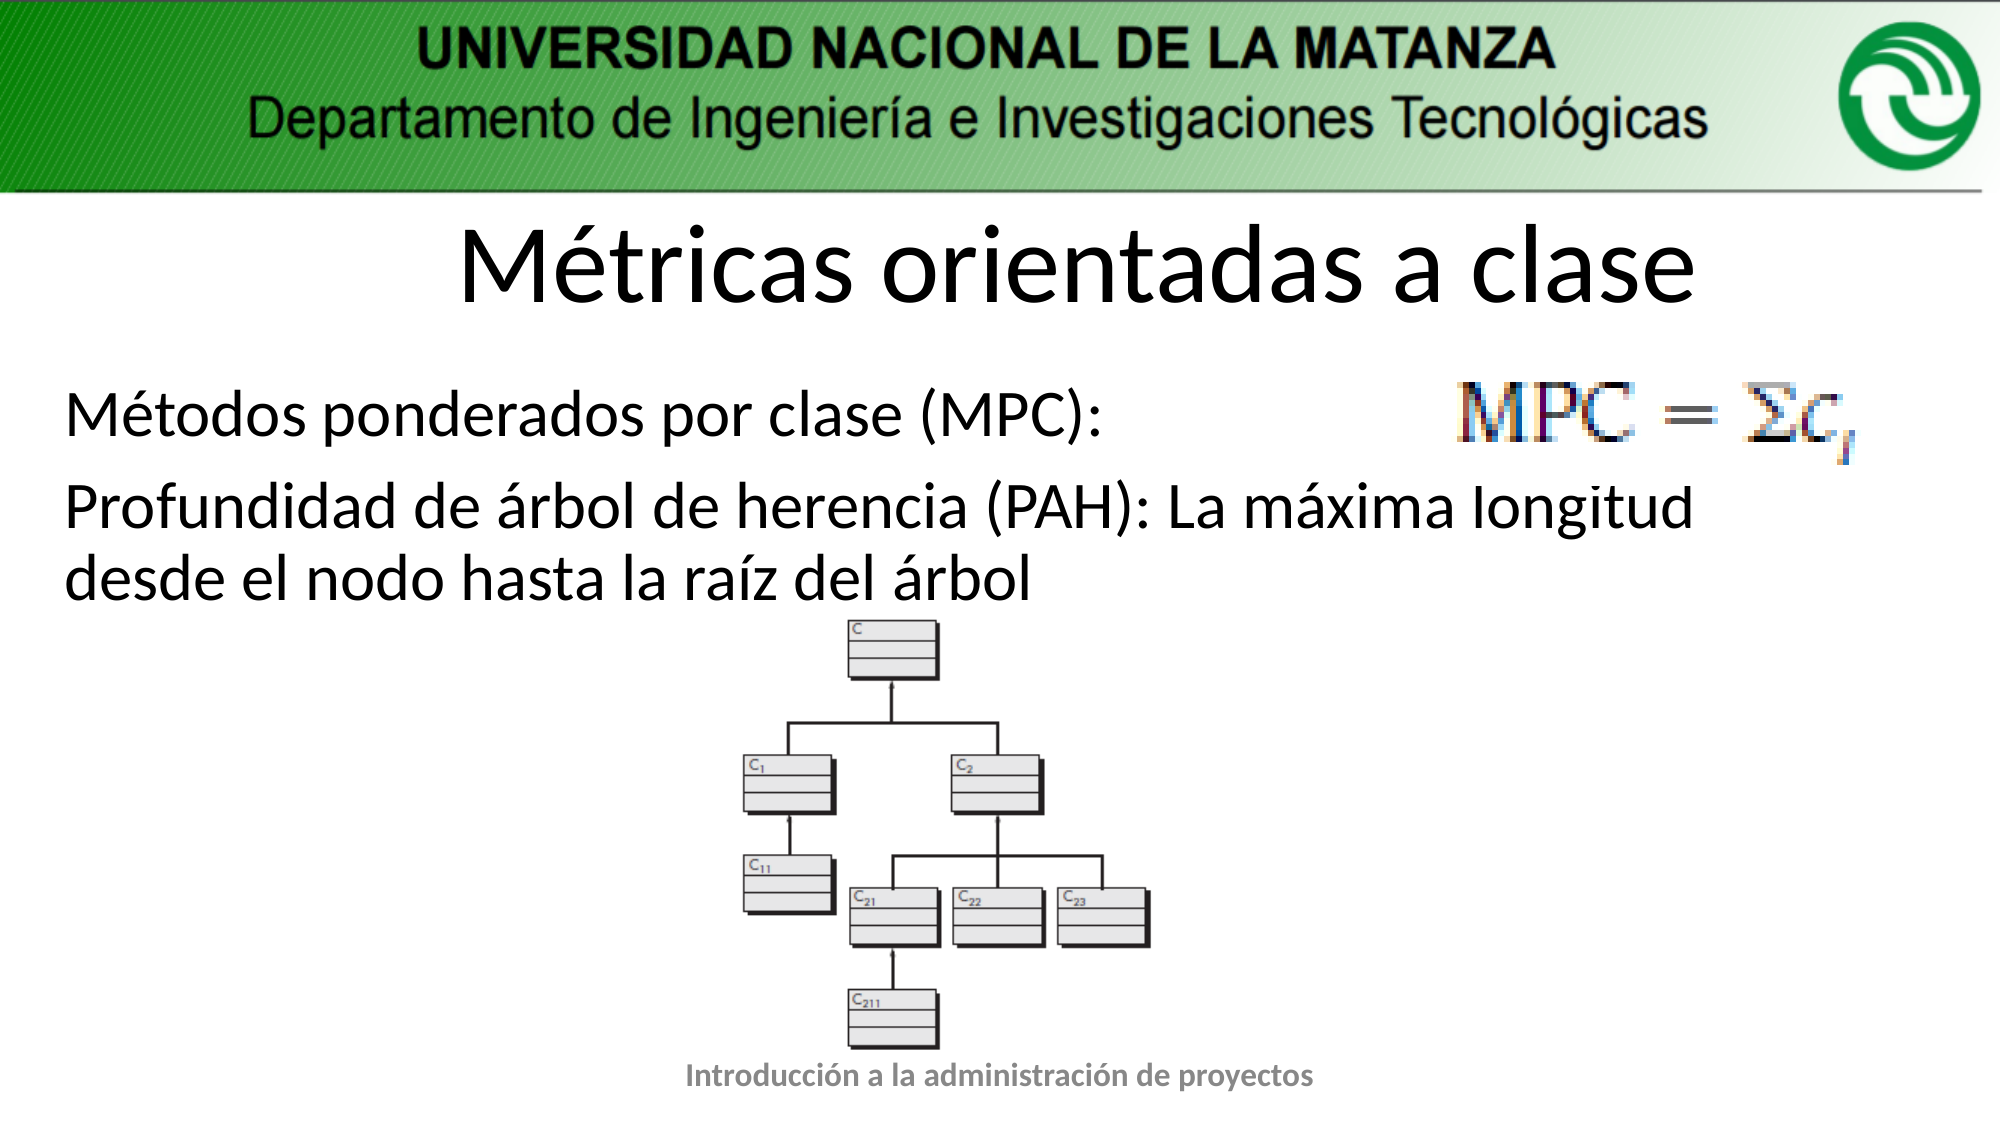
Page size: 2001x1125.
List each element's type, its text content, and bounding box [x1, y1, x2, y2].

subtitle Métodos ponderados por clase (MPC): Profundidad de árbol de herencia (PAH): La máxima longitud desde el nodo hasta la raíz del árbol [49, 370, 1783, 973]
picture [1374, 318, 1947, 486]
picture [681, 610, 1165, 1053]
title Métricas orientadas a clase [372, 247, 1783, 335]
picture [0, 0, 2000, 196]
footer Introducción a la administración de proyectos [662, 1042, 1338, 1103]
